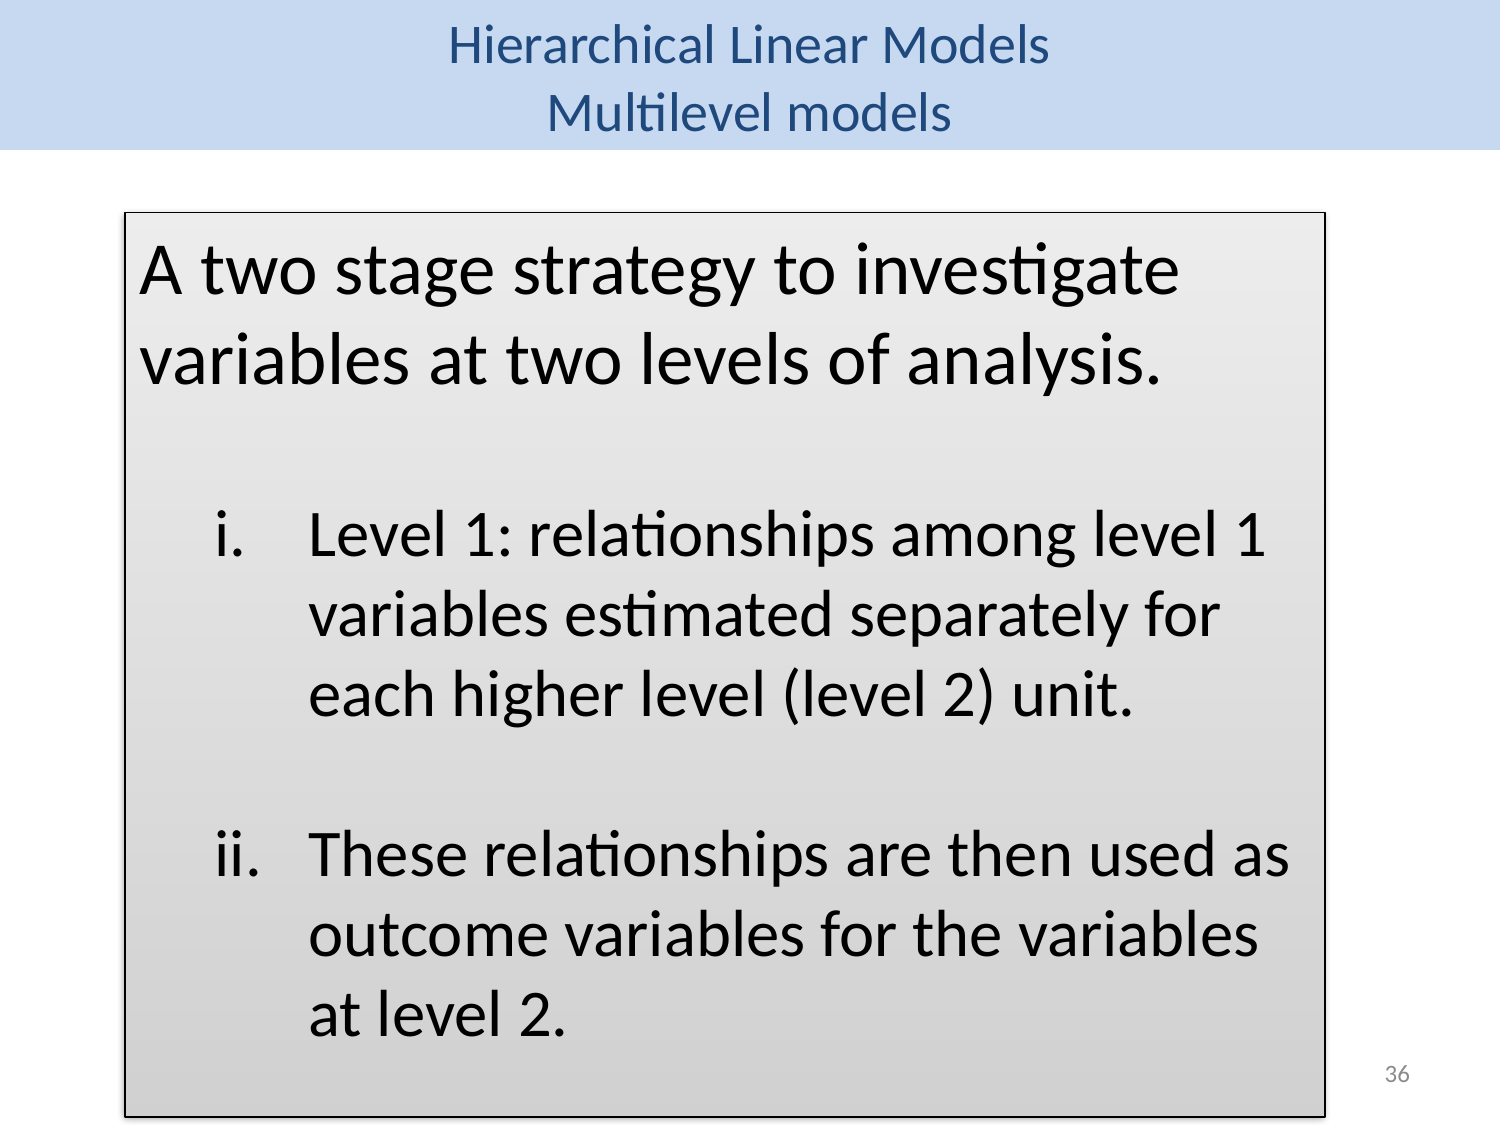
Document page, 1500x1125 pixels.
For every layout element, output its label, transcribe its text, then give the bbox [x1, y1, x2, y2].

slide_number 36 [1074, 1042, 1425, 1103]
text_box A two stage strategy to investigate variables at two levels of analysis. Level 1: relationships among level 1 variables estimated separately for each higher level (level 2) unit. These relationships are then used as outcome variables for the variables at level 2. [124, 212, 1326, 1118]
title Hierarchical Linear Models Multilevel models [0, 0, 1500, 150]
